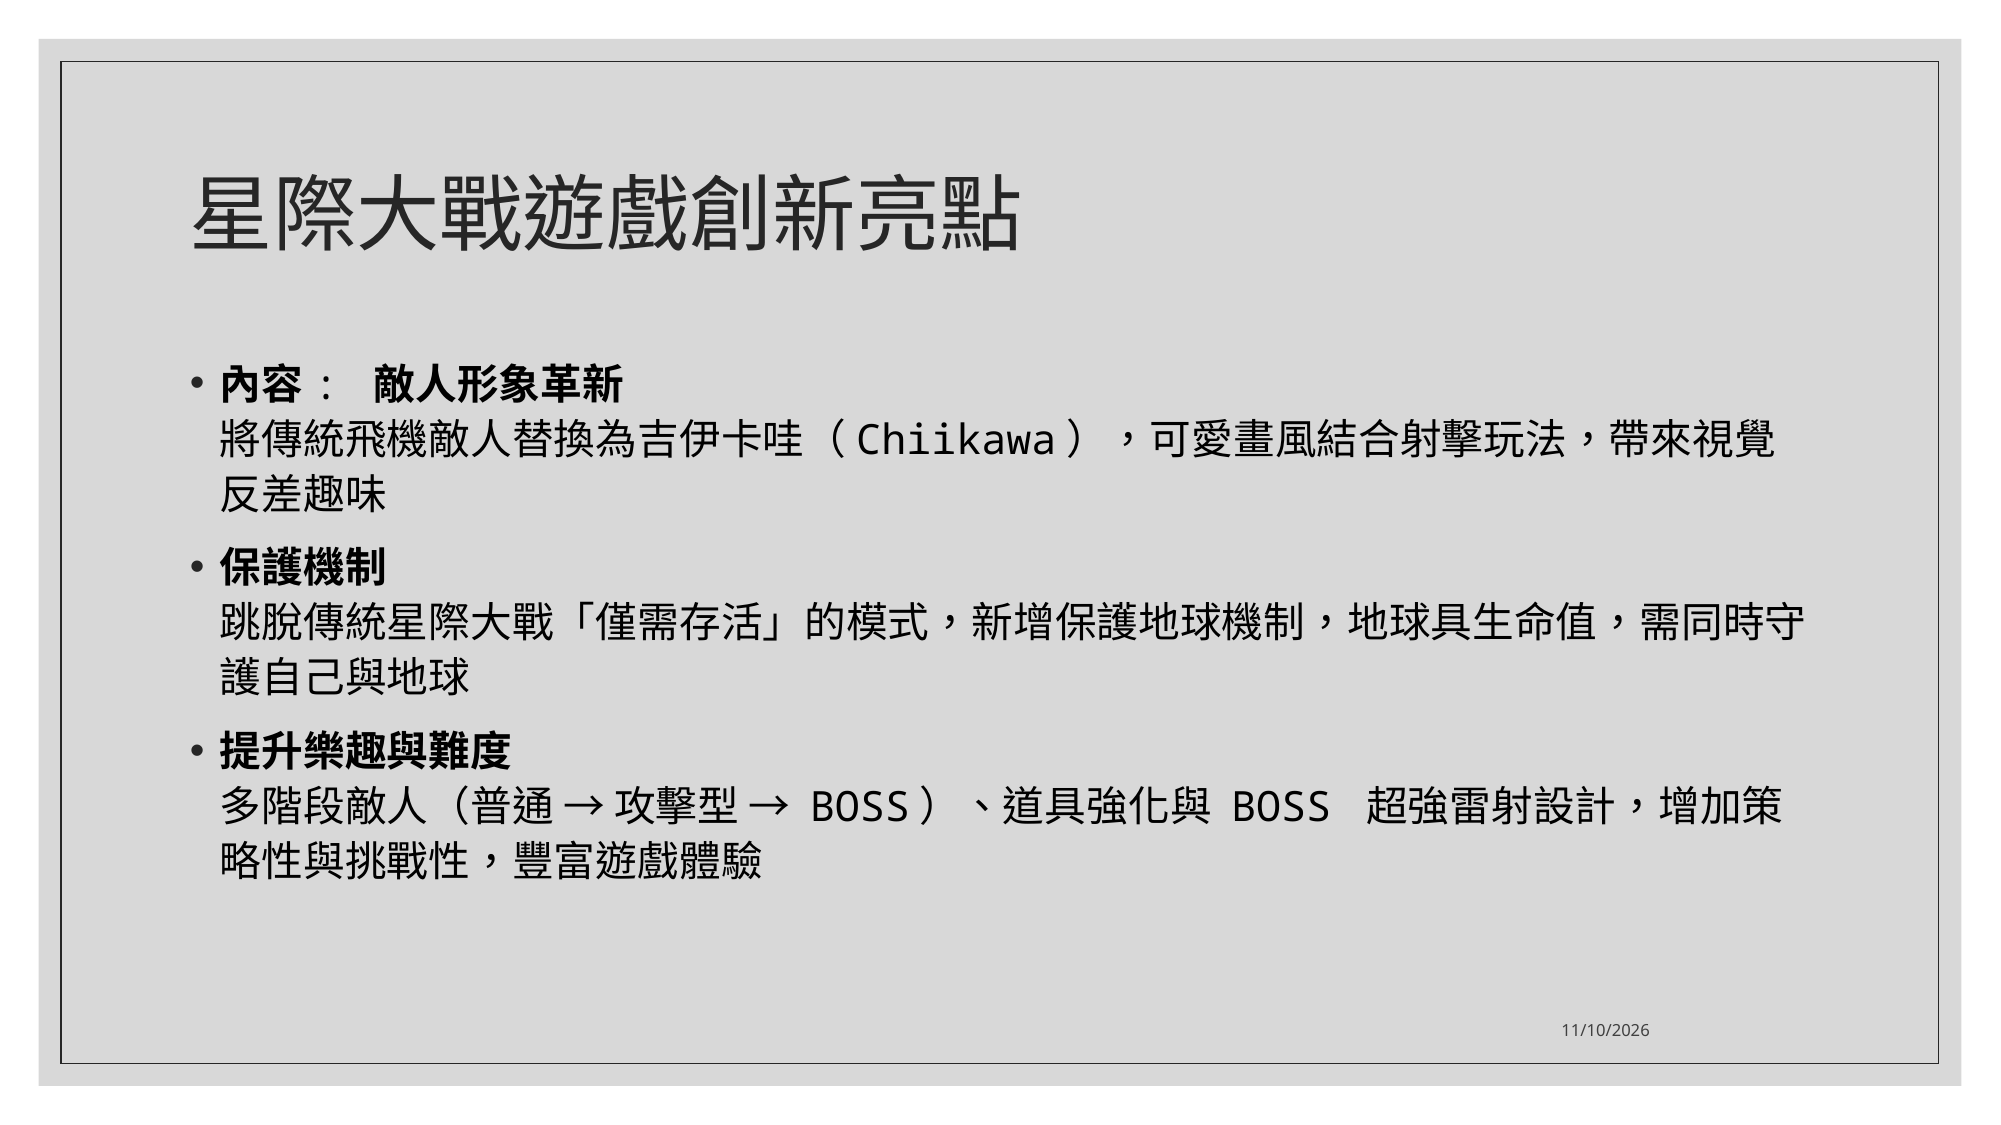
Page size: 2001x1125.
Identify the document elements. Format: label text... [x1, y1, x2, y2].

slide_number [1190, 990, 1665, 1050]
title 星際大戰遊戲創新亮點 [174, 105, 1825, 331]
list 內容: 敵人形象革新 將傳統飛機敵人替換為吉伊卡哇（Chiikawa），可愛畫風結合射擊玩法，帶來視覺反差趣味 保護機制 跳脫傳統星際大戰「僅需存活」的模式，新增保護地球機制，地球具生命值，需同時守護自己與地球 提升樂趣與難度 多階段敵人（普通 → 攻擊型 → BOSS）、道具強化與 BOSS 超強雷射設計，增加策略性與挑戰性，豐富遊戲體驗 [174, 345, 1825, 977]
